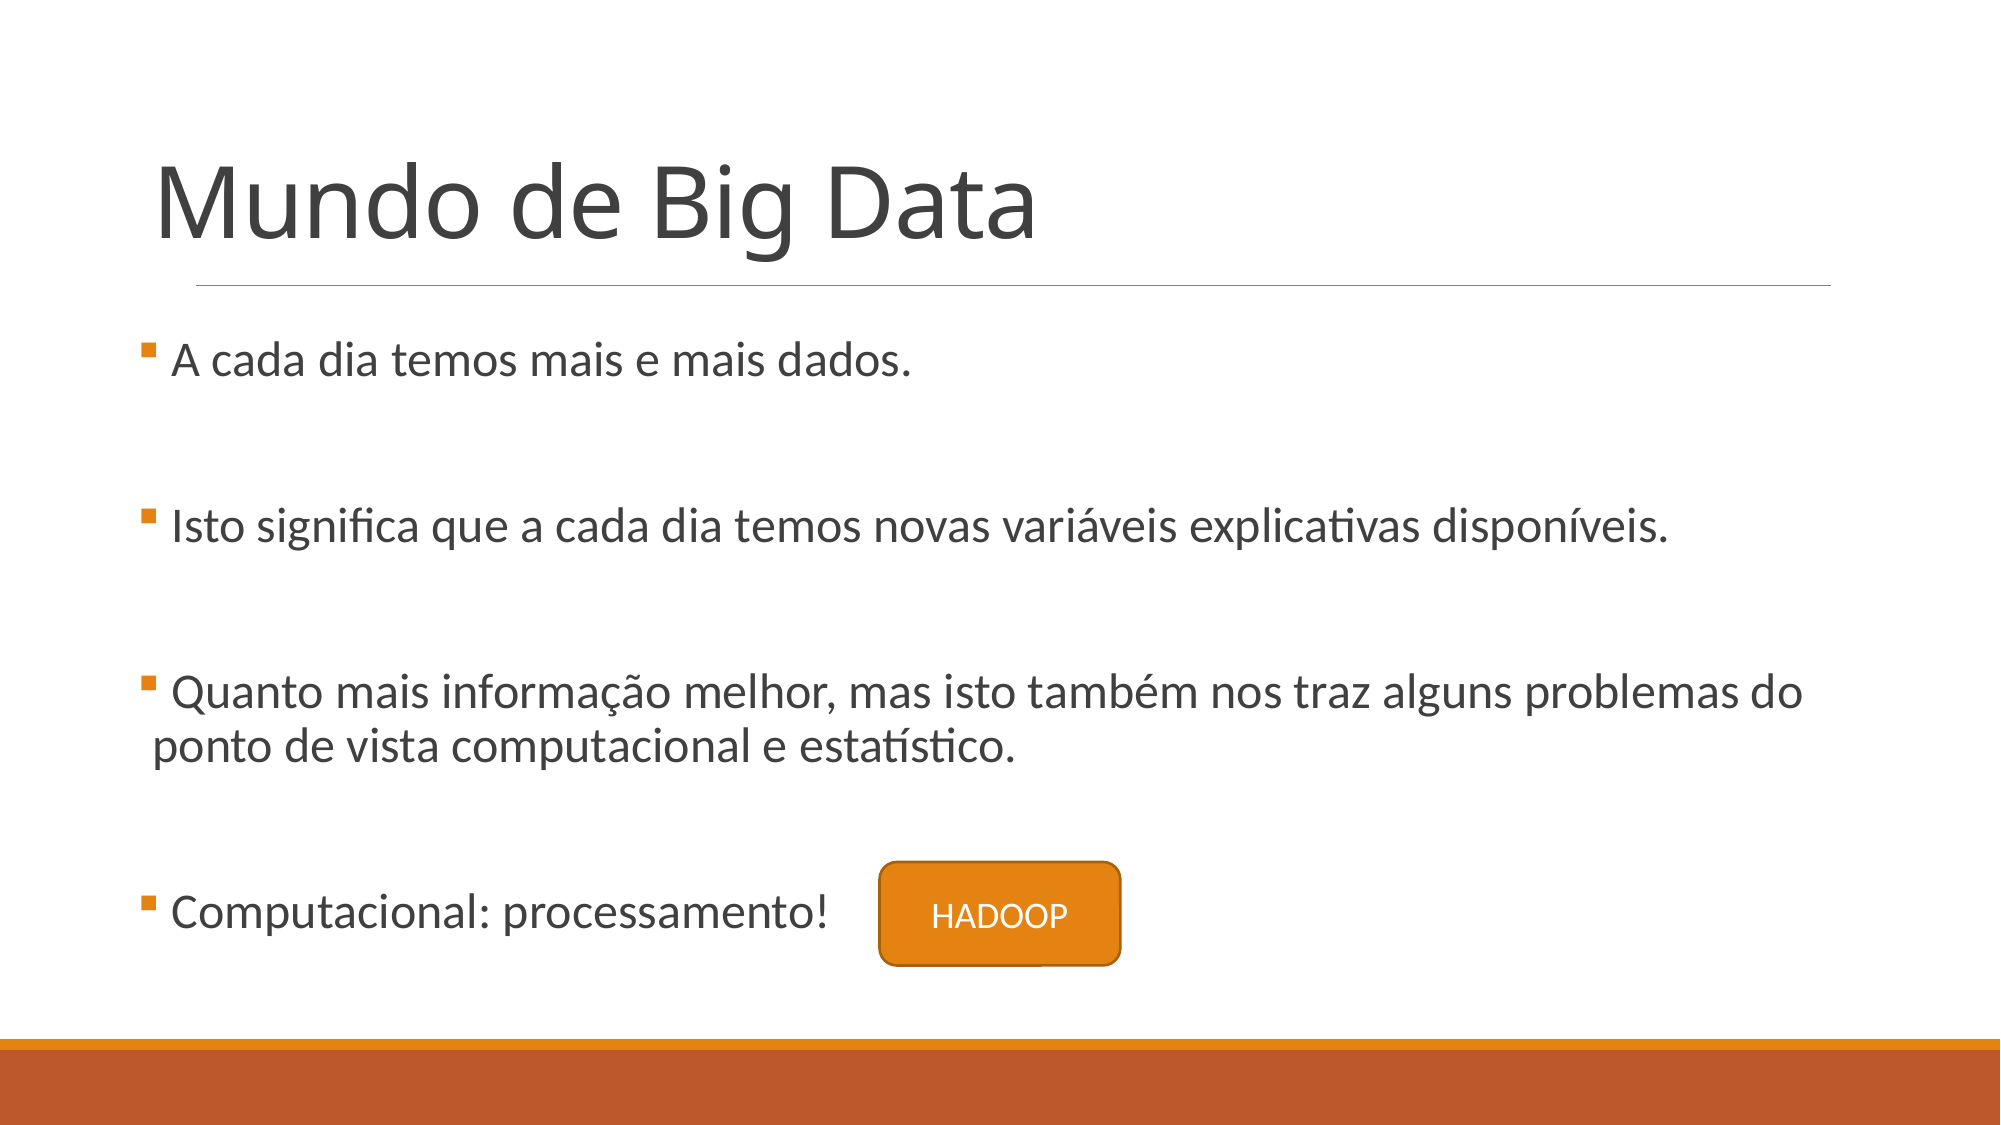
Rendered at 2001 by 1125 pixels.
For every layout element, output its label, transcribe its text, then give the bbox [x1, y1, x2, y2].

text_box A cada dia temos mais e mais dados. Isto significa que a cada dia temos novas variáveis explicativas disponíveis. Quanto mais informação melhor, mas isto também nos traz alguns problemas do ponto de vista computacional e estatístico. Computacional: processamento! [137, 325, 1863, 1117]
text_box HADOOP [878, 860, 1122, 967]
title Mundo de Big Data [137, 59, 1863, 267]
